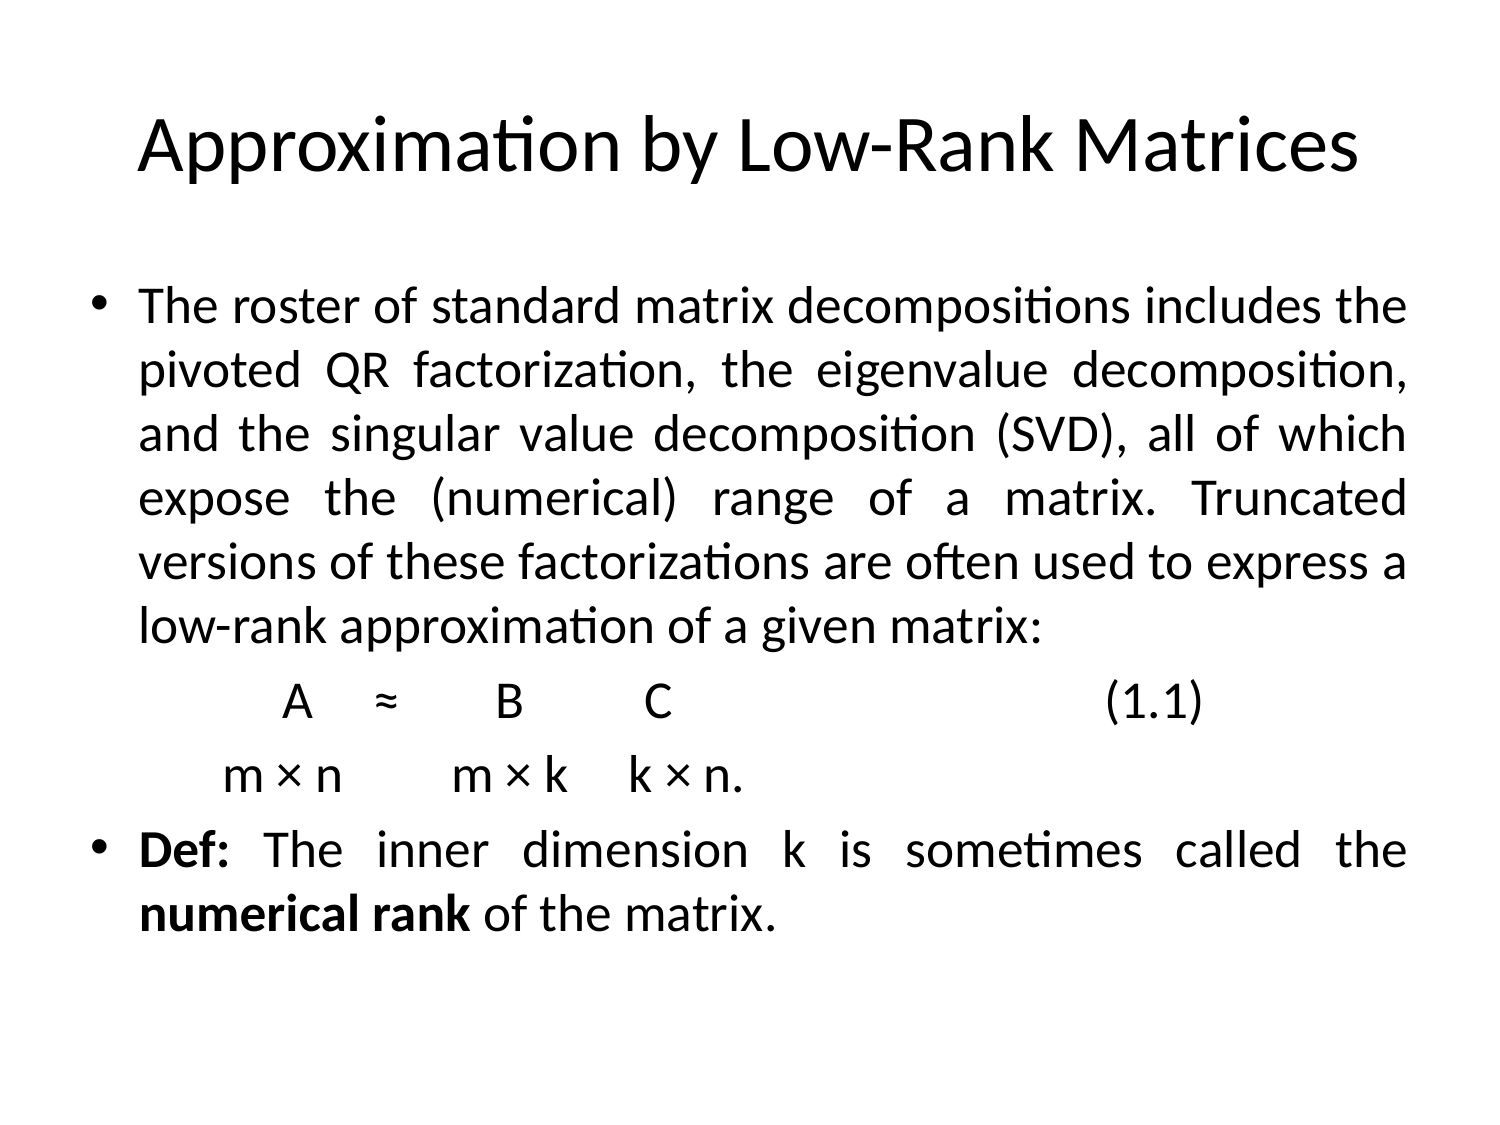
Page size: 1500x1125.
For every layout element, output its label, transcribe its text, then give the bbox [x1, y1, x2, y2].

title Approximation by Low-Rank Matrices [75, 45, 1425, 233]
list The roster of standard matrix decompositions includes the pivoted QR factorization, the eigenvalue decomposition, and the singular value decomposition (SVD), all of which expose the (numerical) range of a matrix. Truncated versions of these factorizations are often used to express a low-rank approximation of a given matrix: A ≈ B C (1.1) m × n m × k k × n. Def: The inner dimension k is sometimes called the numerical rank of the matrix. [75, 262, 1425, 1005]
